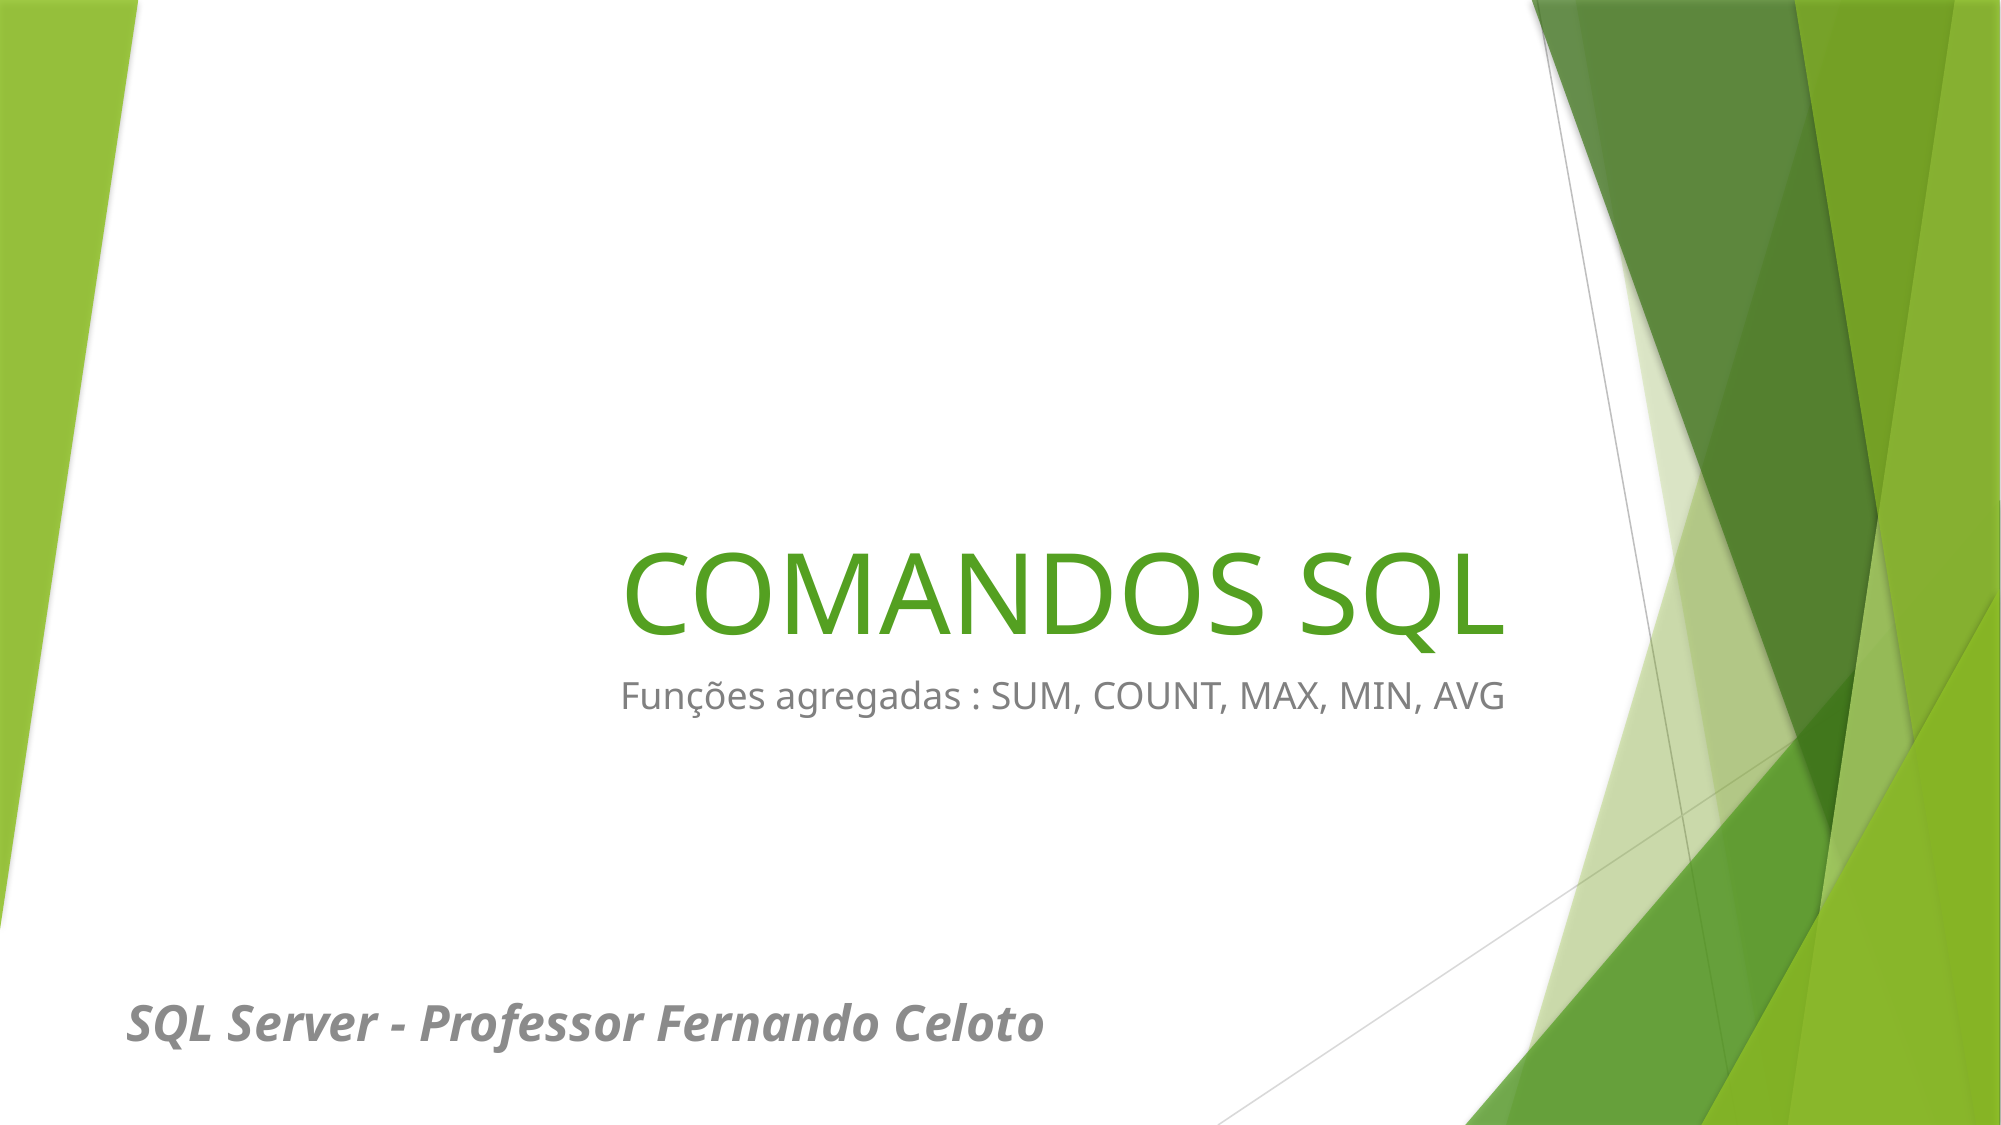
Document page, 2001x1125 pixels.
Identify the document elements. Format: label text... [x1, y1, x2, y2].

footer SQL Server - Professor Fernando Celoto [111, 991, 1145, 1051]
title COMANDOS SQL [247, 394, 1522, 664]
subtitle Funções agregadas : SUM, COUNT, MAX, MIN, AVG [247, 664, 1522, 845]
